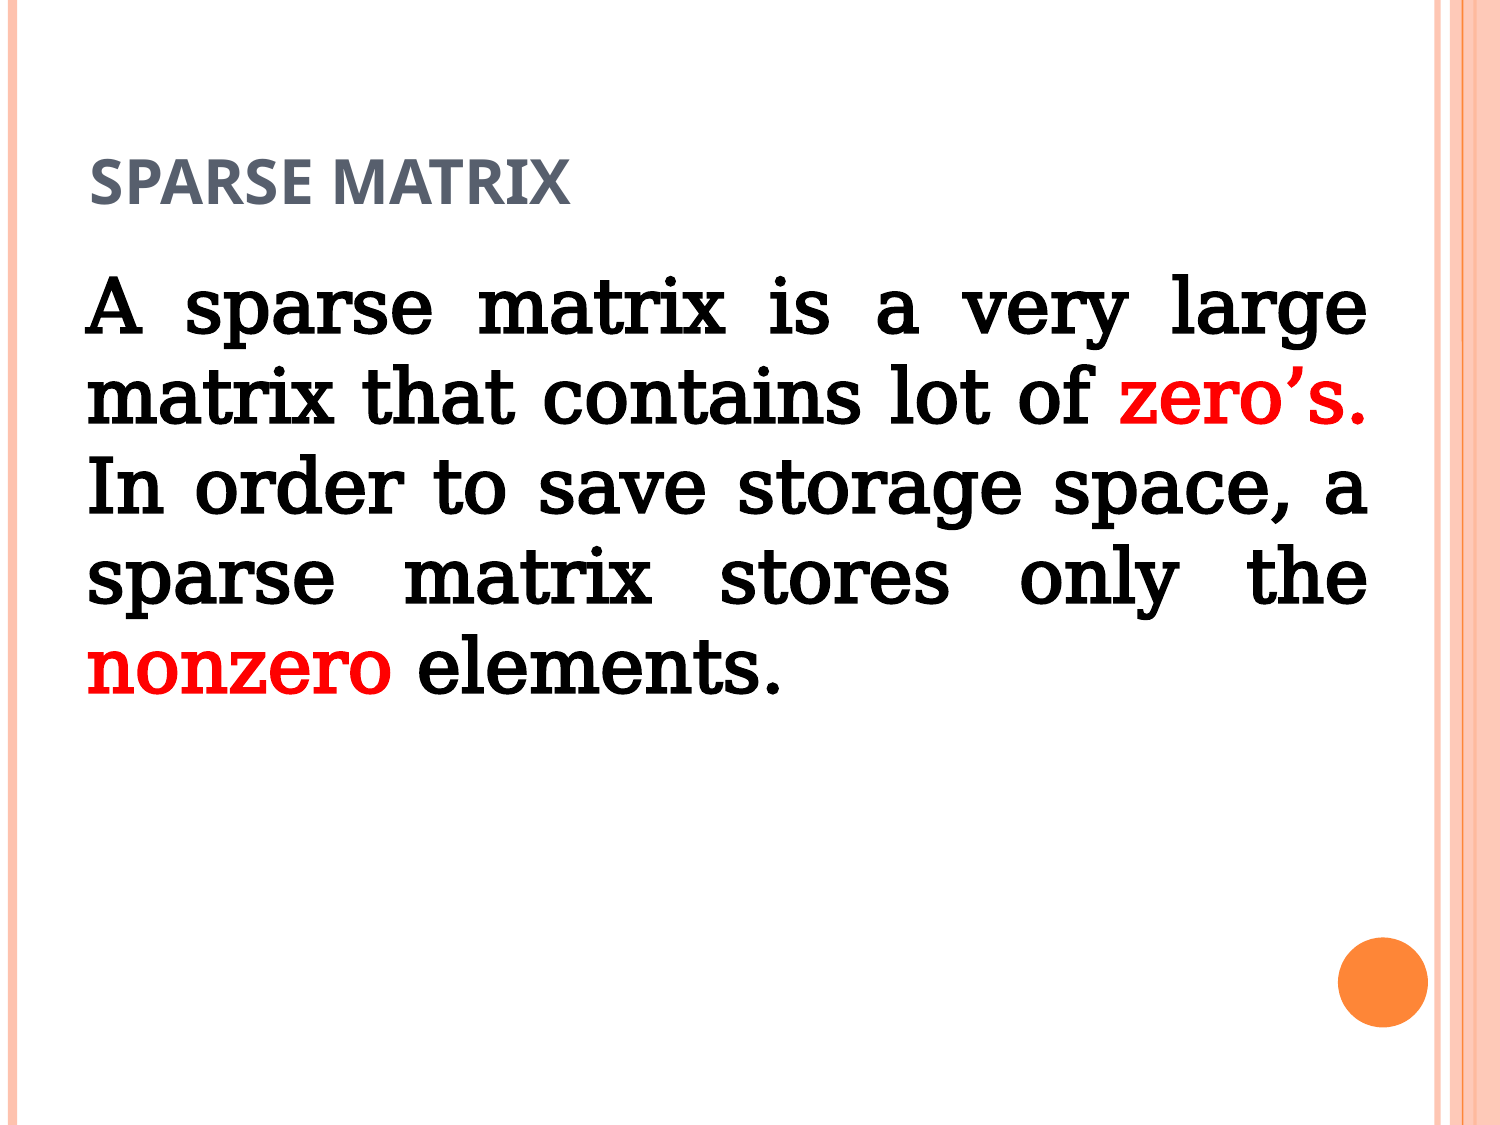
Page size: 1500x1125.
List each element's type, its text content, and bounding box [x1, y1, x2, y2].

text_box A sparse matrix is a very large matrix that contains lot of zero’s. In order to save storage space, a sparse matrix stores only the nonzero elements. [71, 249, 1385, 715]
title Sparse Matrix [75, 37, 1425, 225]
